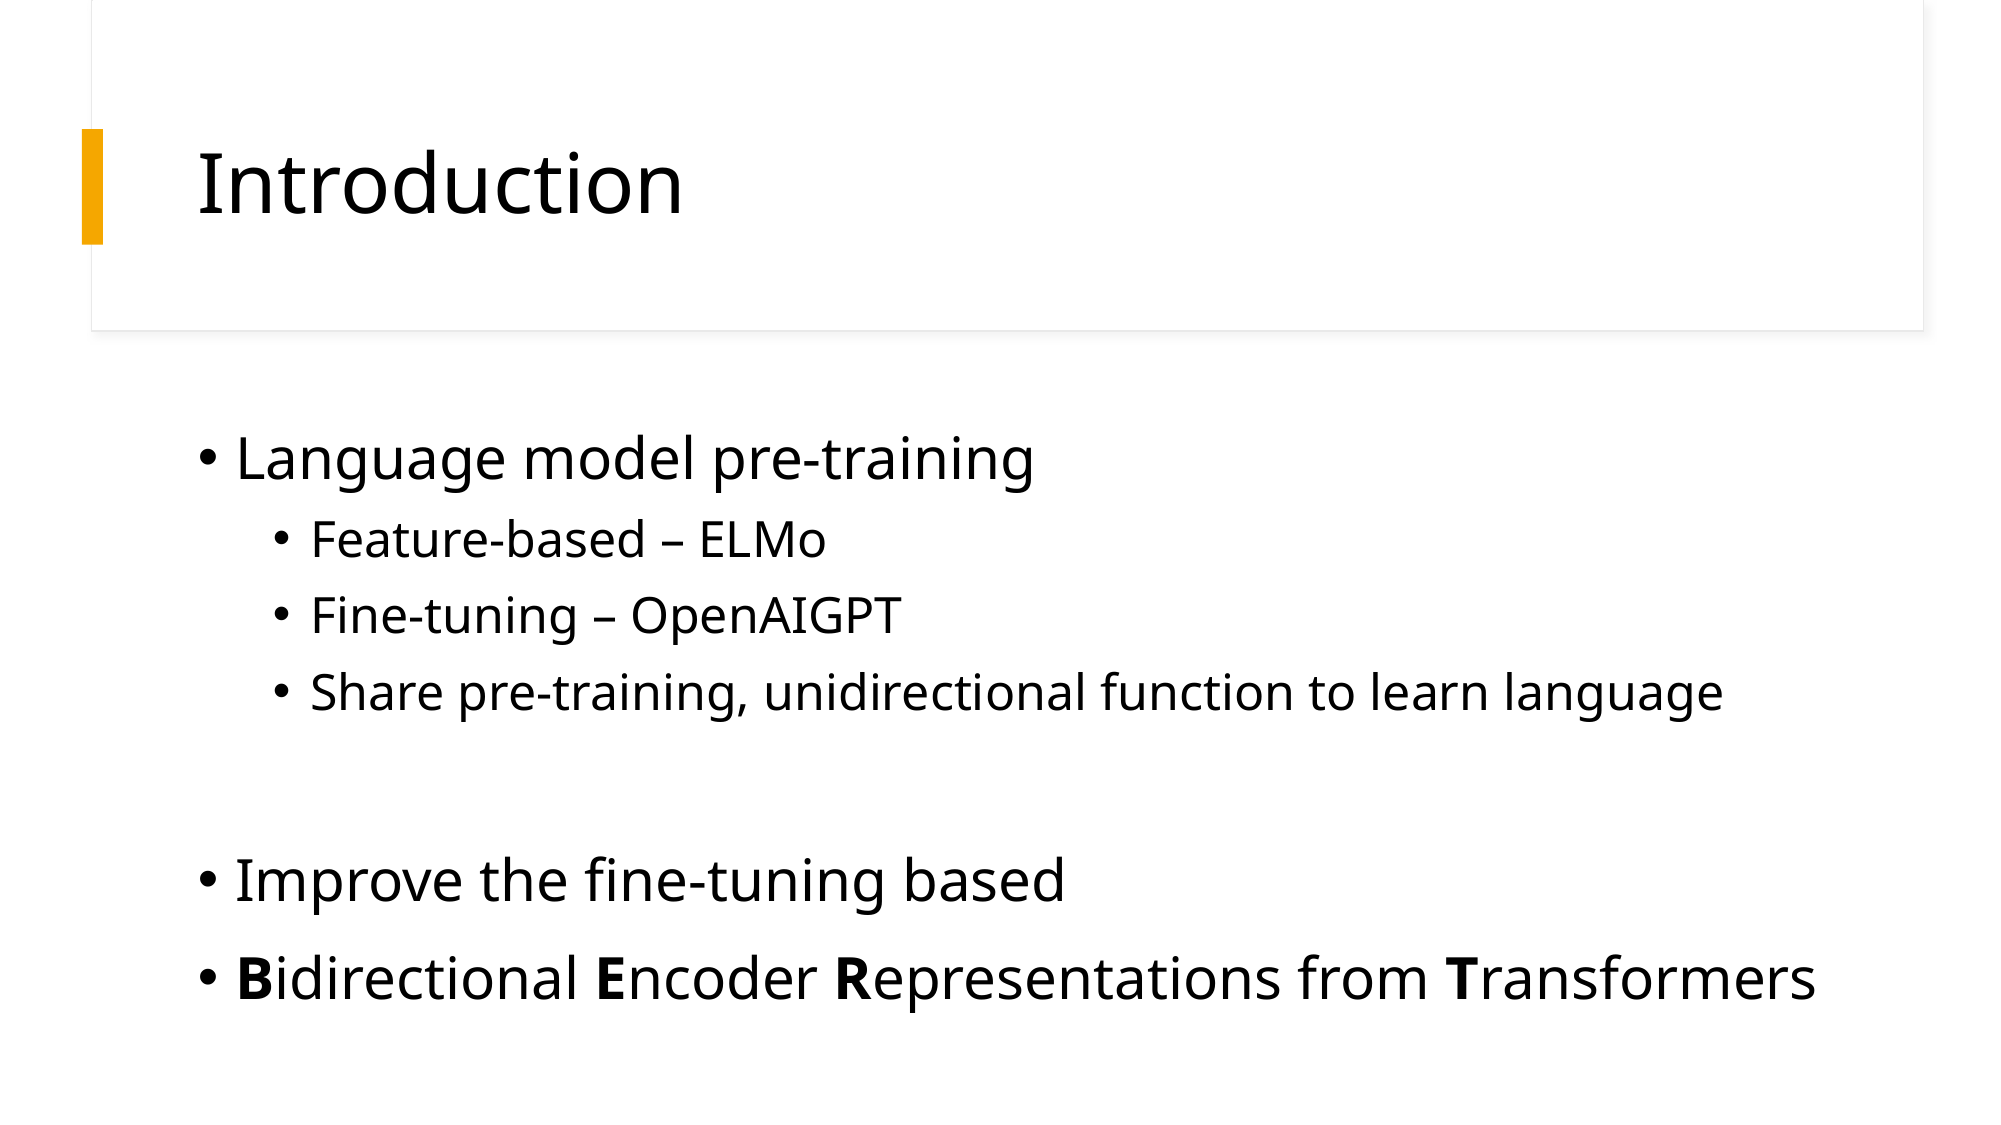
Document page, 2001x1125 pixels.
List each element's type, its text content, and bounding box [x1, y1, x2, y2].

title Introduction [183, 90, 1851, 284]
list Language model pre-training Feature-based – ELMo Fine-tuning – OpenAIGPT Share pre-training, unidirectional function to learn language Improve the fine-tuning based Bidirectional Encoder Representations from Transformers [183, 406, 1851, 1013]
